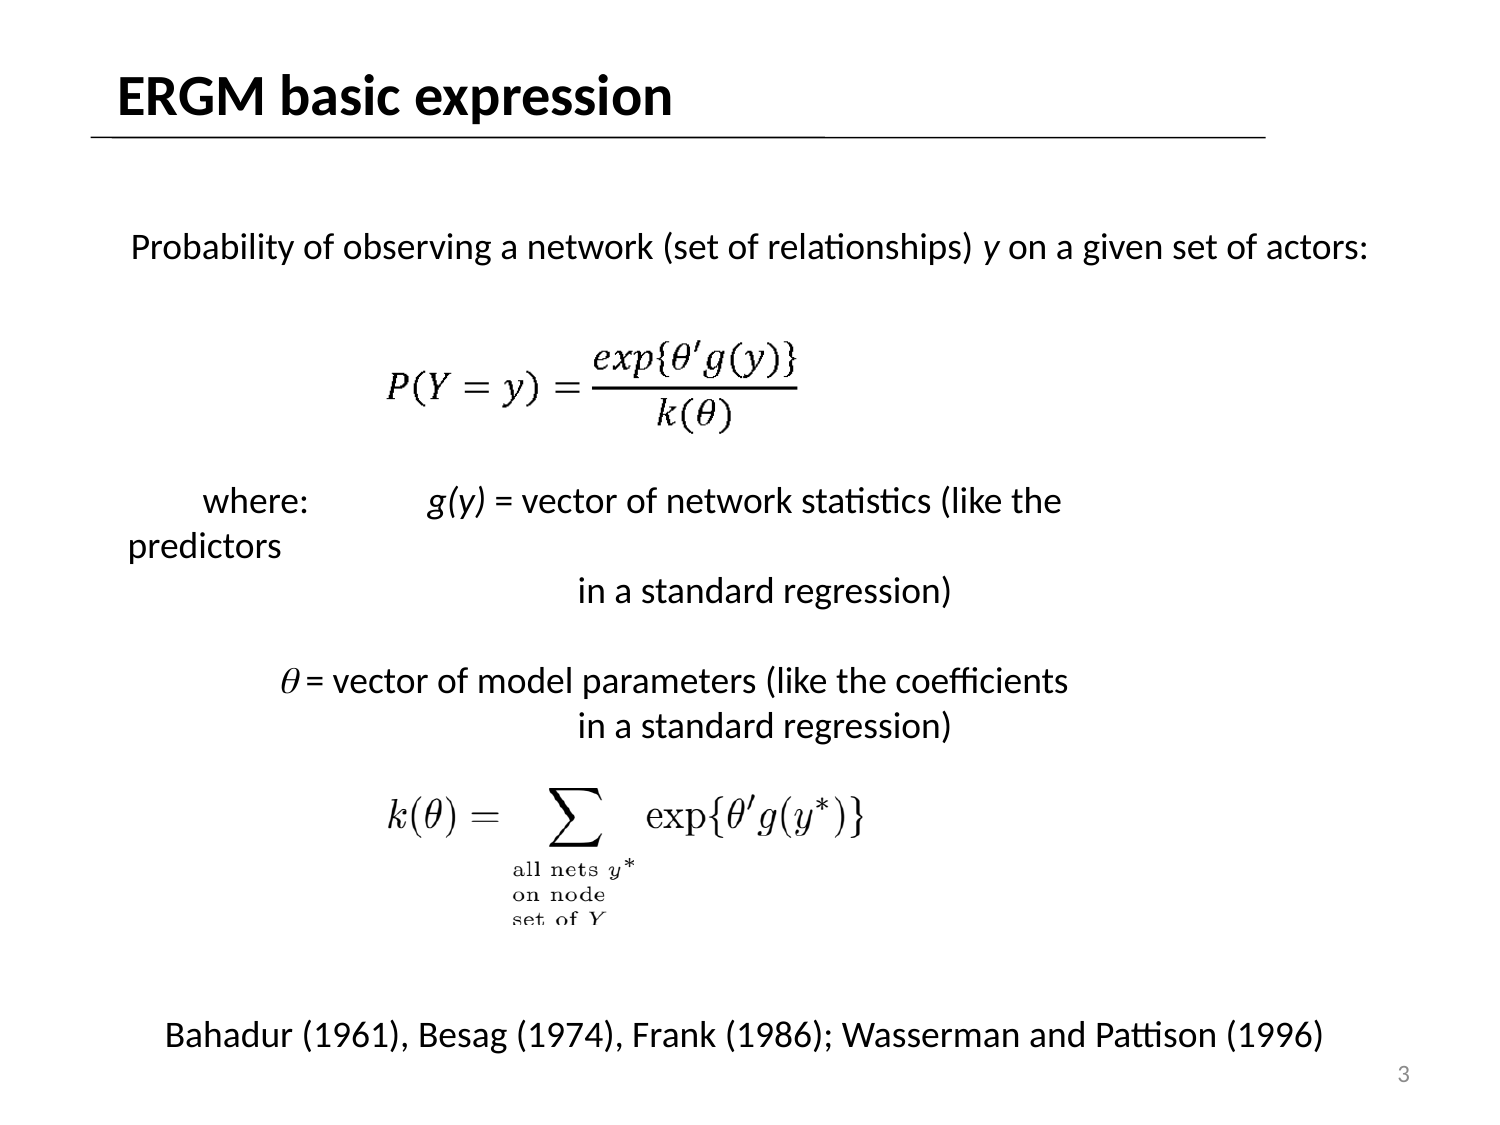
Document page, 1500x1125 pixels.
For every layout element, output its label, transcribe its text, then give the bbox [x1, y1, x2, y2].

text_box Bahadur (1961), Besag (1974), Frank (1986); Wasserman and Pattison (1996) [150, 1002, 1450, 1062]
text_box where: g(y) = vector of network statistics (like the predictors in a standard regression)  = vector of model parameters (like the coefficients in a standard regression) [112, 490, 1166, 731]
picture [387, 787, 863, 926]
slide_number 3 [1074, 1042, 1425, 1103]
text_box Probability of observing a network (set of relationships) y on a given set of actors: [116, 214, 1393, 275]
text_box ERGM basic expression [102, 50, 689, 135]
picture [374, 335, 826, 479]
